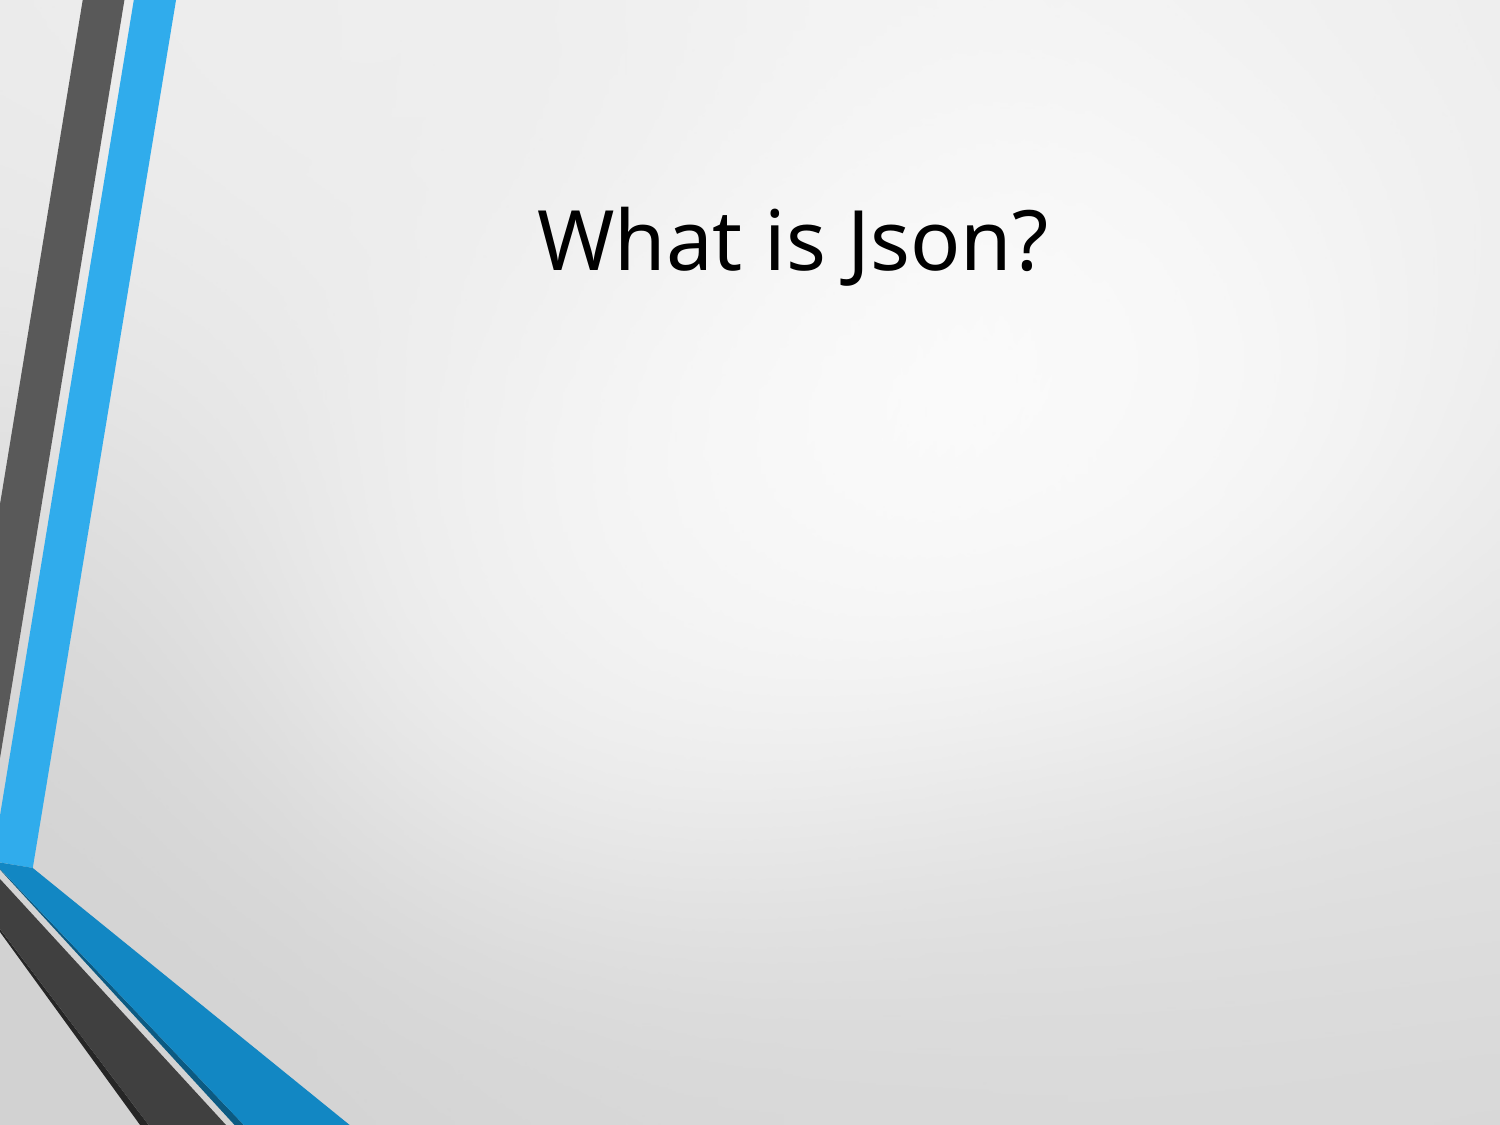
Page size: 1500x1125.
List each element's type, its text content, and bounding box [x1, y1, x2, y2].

title What is Json? [161, 75, 1425, 400]
